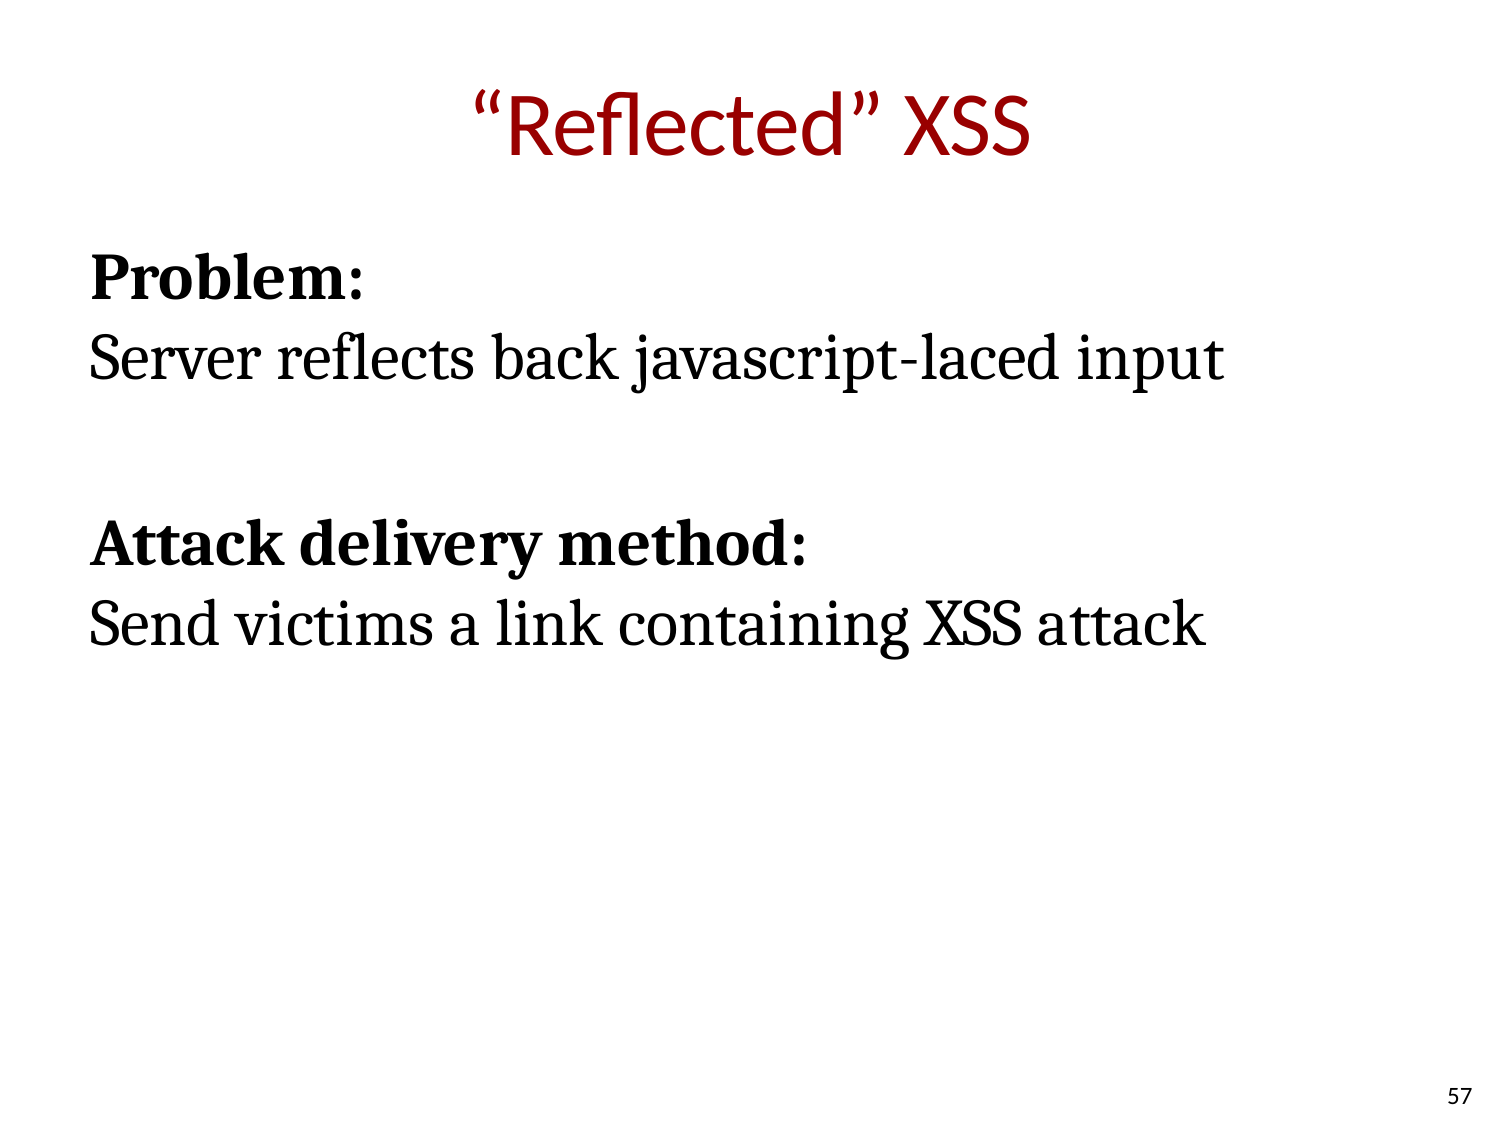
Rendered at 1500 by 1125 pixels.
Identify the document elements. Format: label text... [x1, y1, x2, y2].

list Problem: Server reflects back javascript-laced input Attack delivery method: Send victims a link containing XSS attack [75, 224, 1425, 1005]
slide_number 57 [1137, 1065, 1488, 1125]
title “Reflected” XSS [75, 24, 1425, 213]
